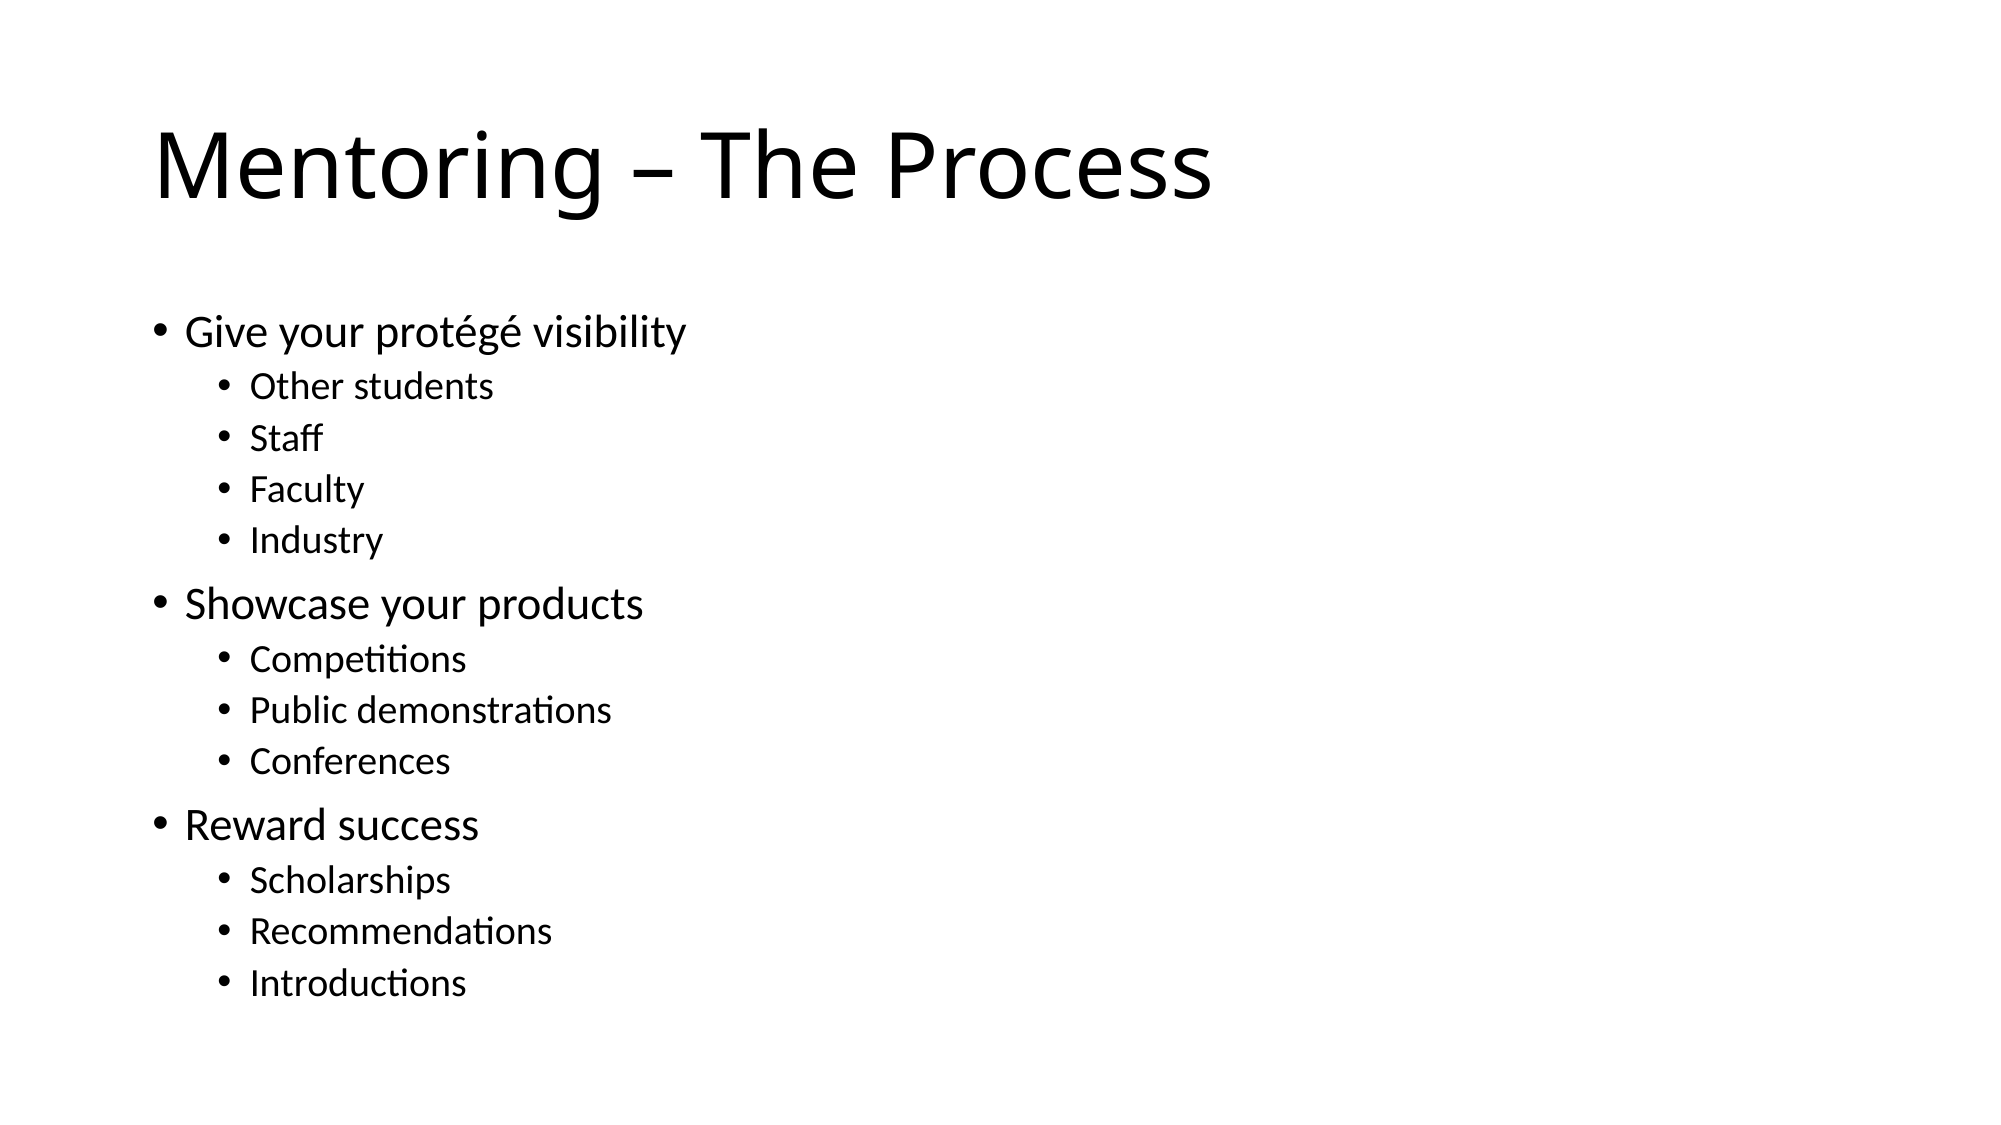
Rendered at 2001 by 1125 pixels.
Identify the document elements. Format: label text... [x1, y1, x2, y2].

title Mentoring – The Process [137, 59, 1863, 278]
list Give your protégé visibility Other students Staff Faculty Industry Showcase your products Competitions Public demonstrations Conferences Reward success Scholarships Recommendations Introductions [137, 299, 1863, 1014]
